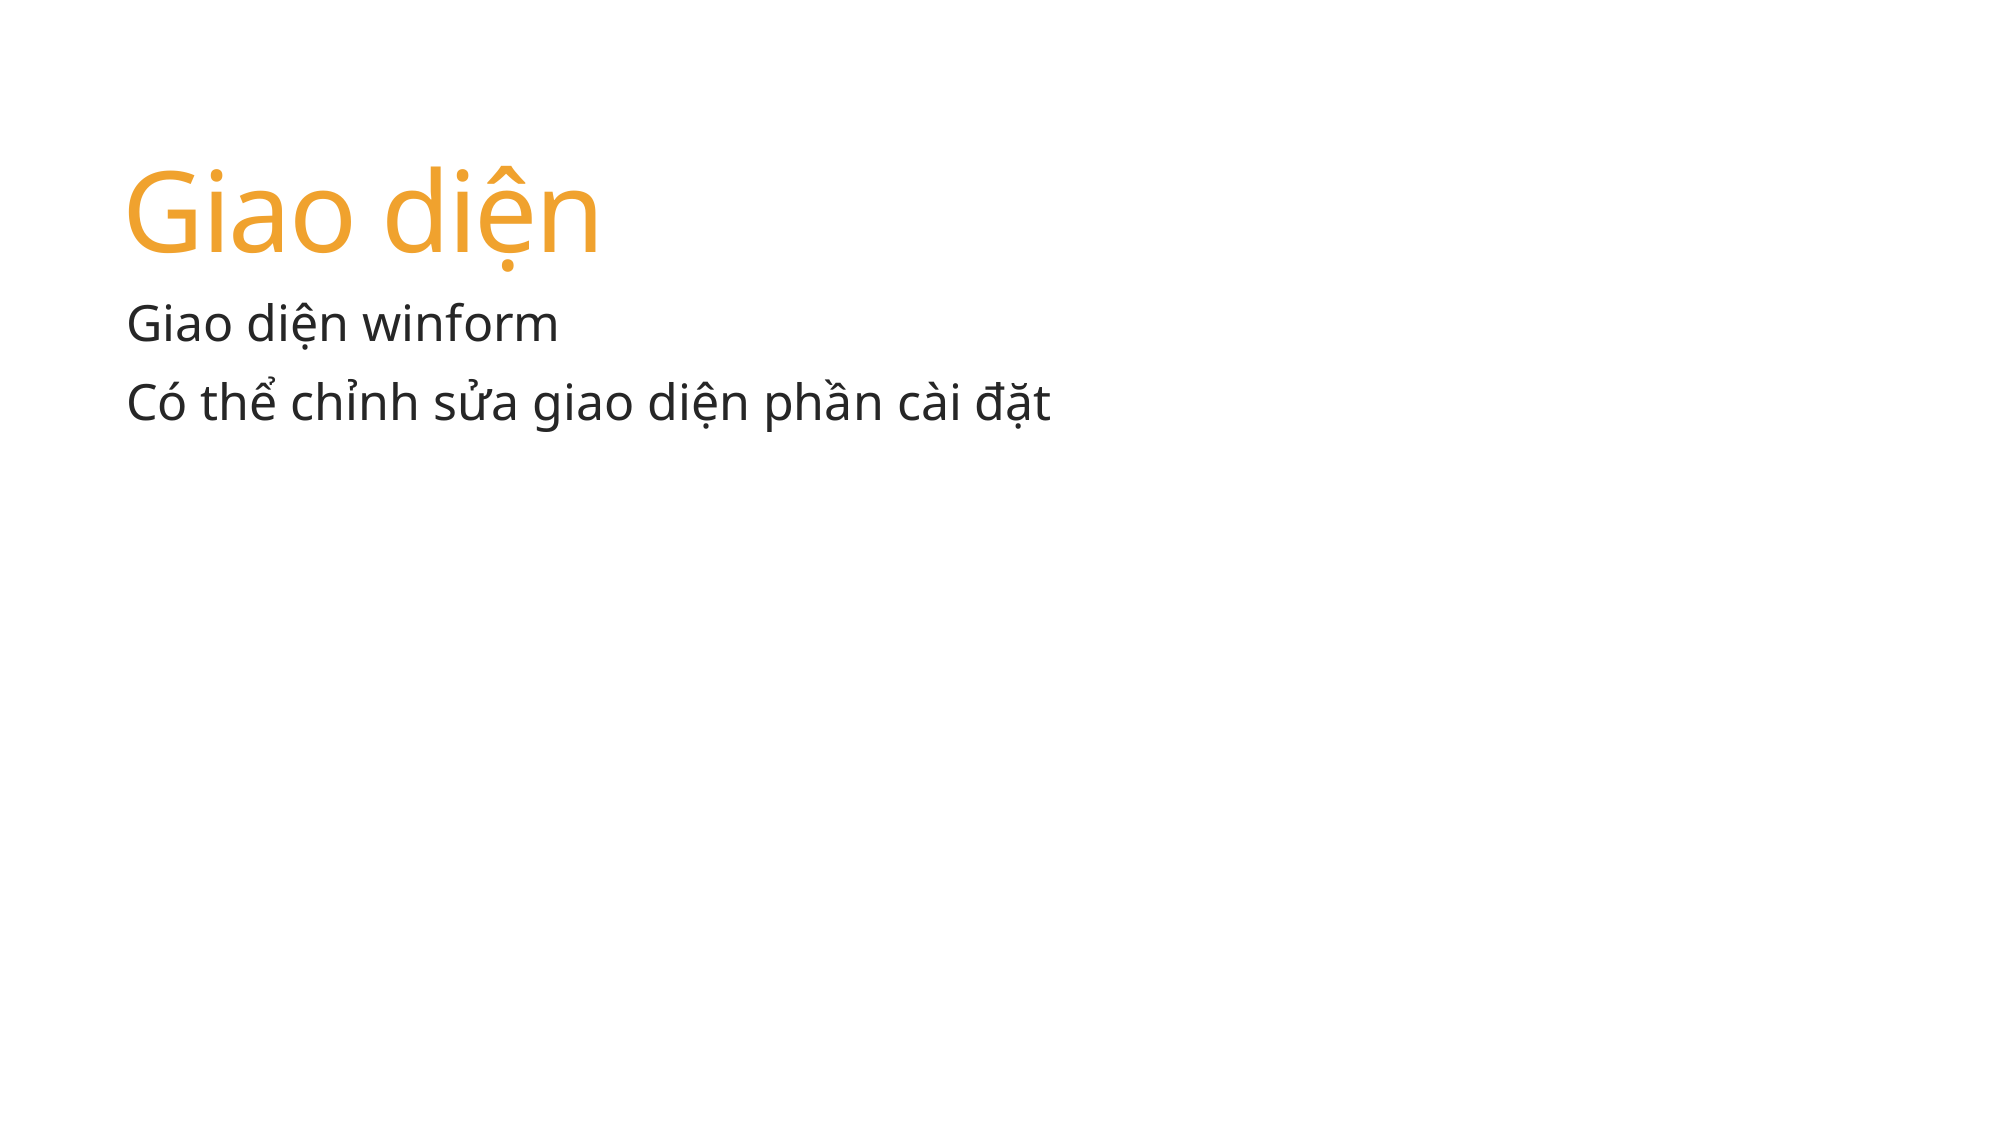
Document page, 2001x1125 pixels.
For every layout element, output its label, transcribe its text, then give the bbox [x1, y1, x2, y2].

list Giao diện winform Có thể chỉnh sửa giao diện phần cài đặt [111, 293, 1790, 1011]
title Giao diện [107, 81, 1875, 354]
